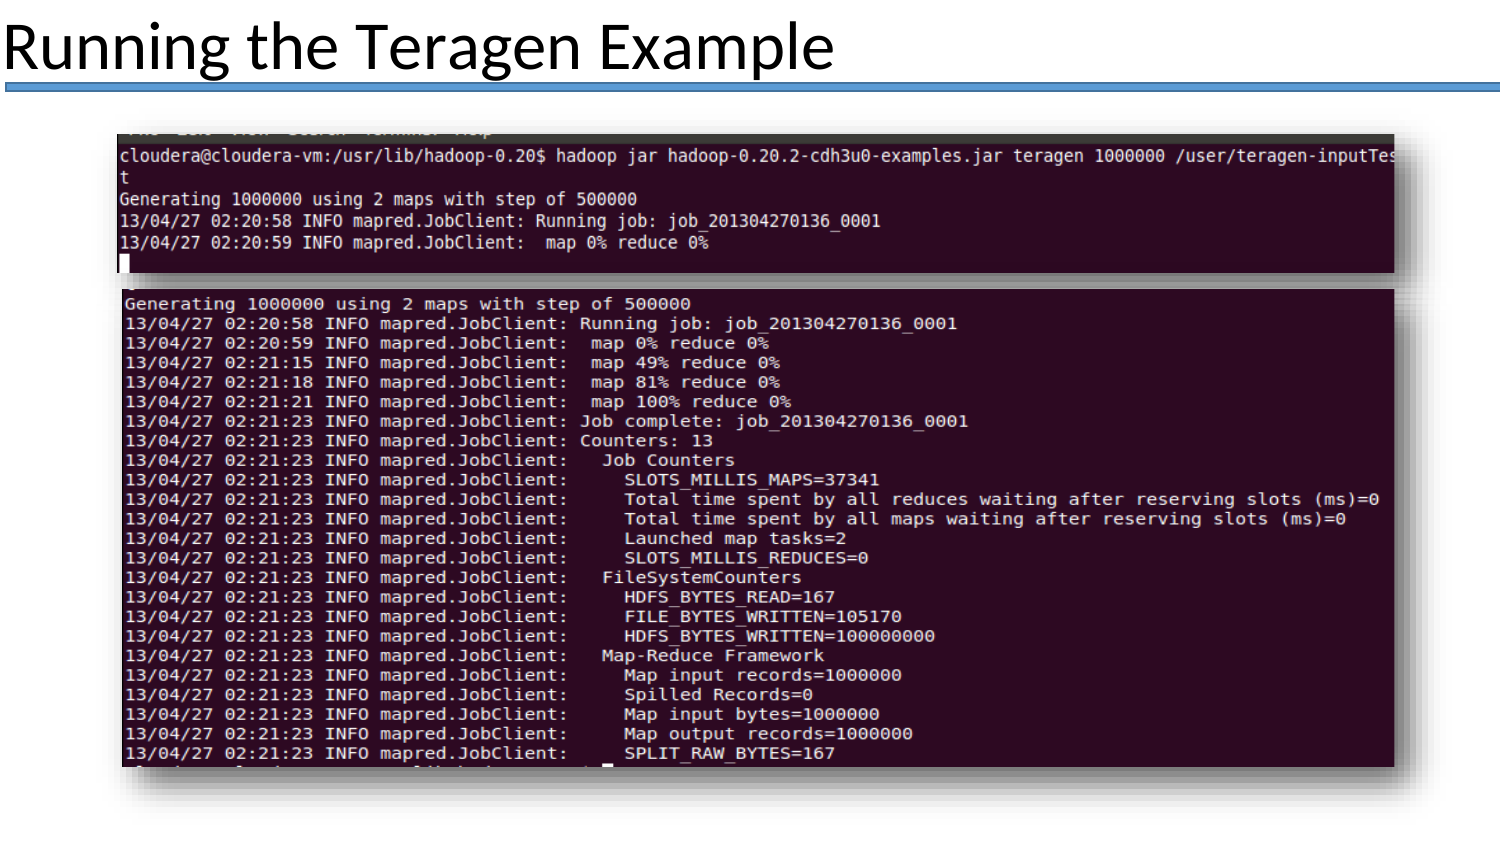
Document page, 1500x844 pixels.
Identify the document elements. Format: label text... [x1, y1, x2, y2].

title Running the Teragen Example [0, 0, 1294, 113]
text_box [90, 257, 1459, 831]
text_box [5, 82, 1500, 92]
text_box [117, 134, 1395, 257]
text_box [122, 289, 1395, 767]
text_box [85, 102, 1459, 337]
